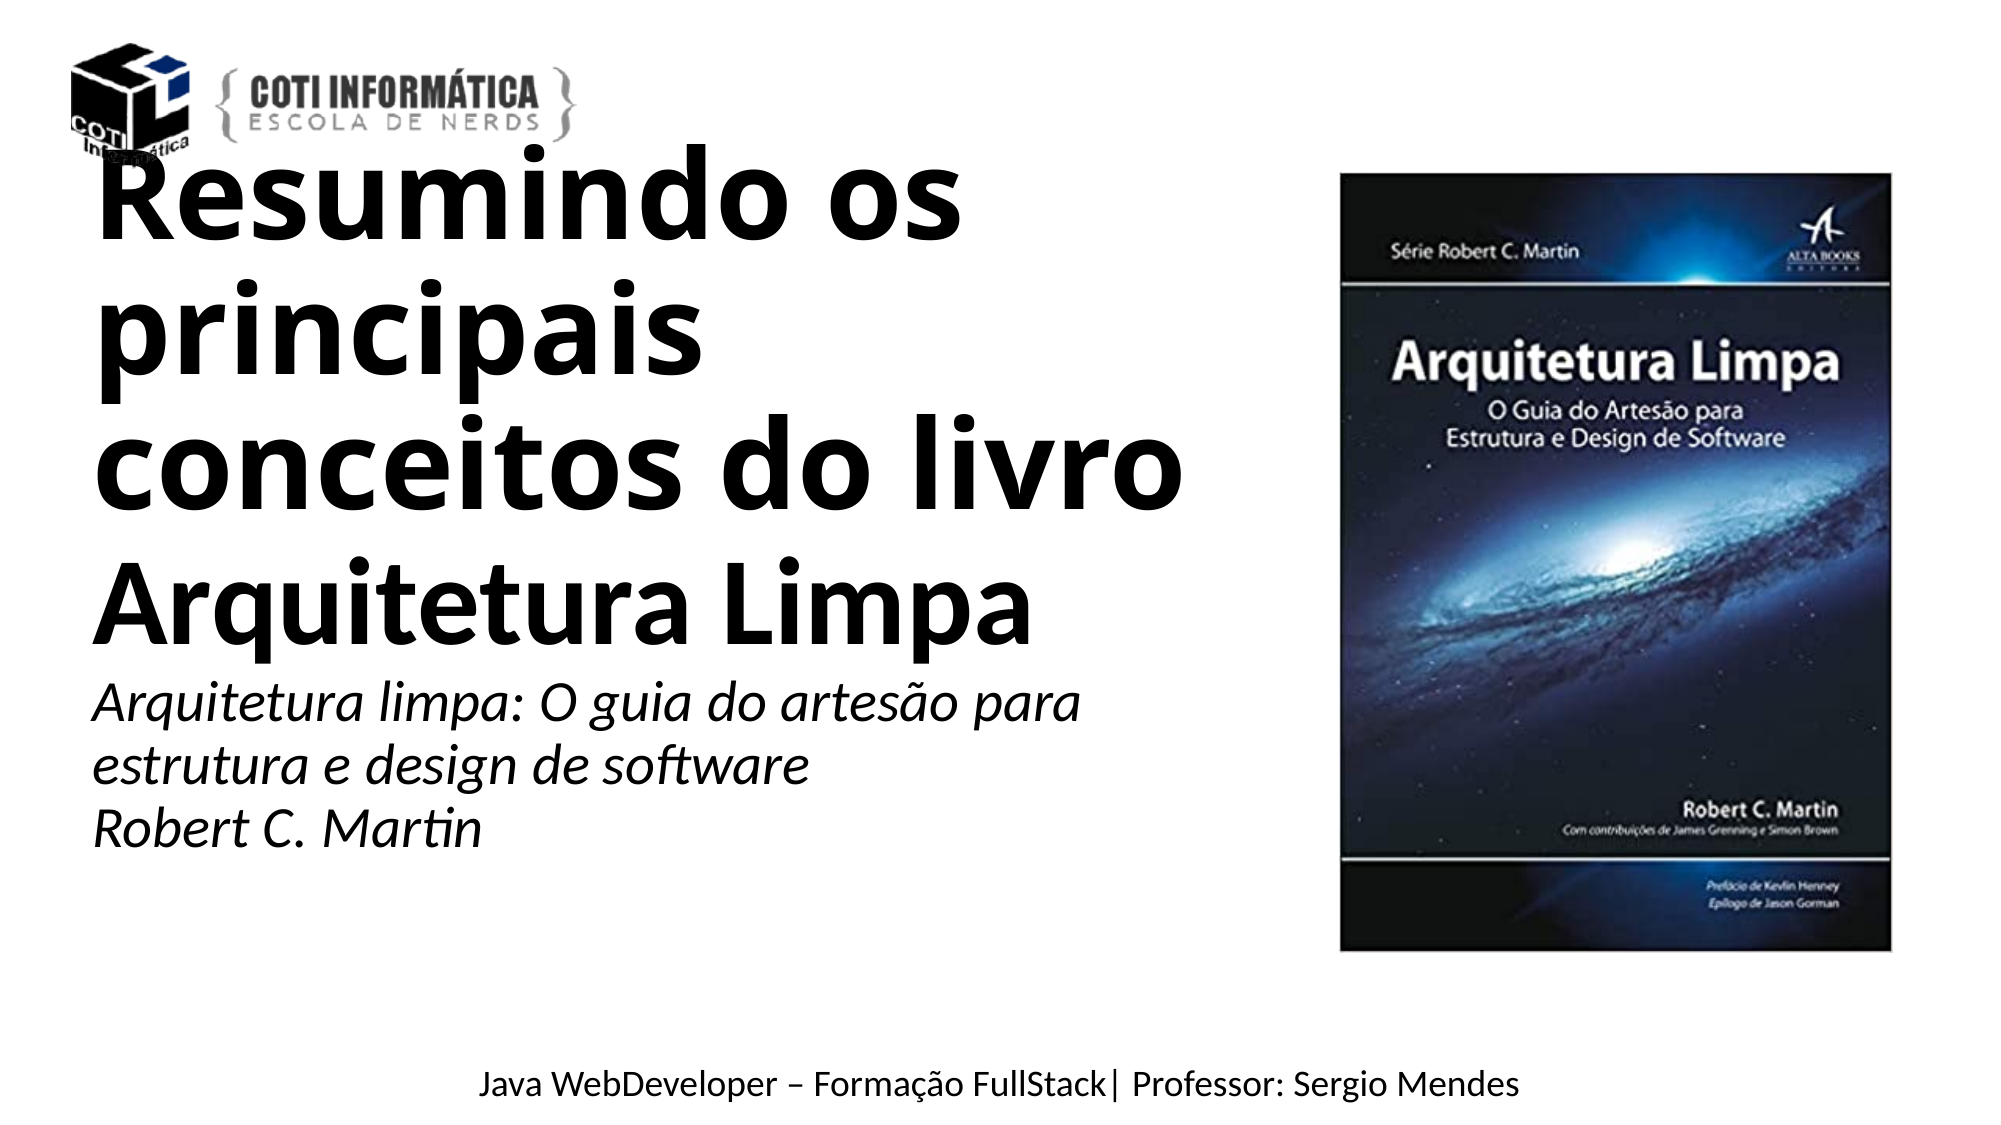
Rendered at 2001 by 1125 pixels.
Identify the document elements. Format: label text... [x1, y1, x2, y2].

picture [1339, 172, 1893, 953]
text_box Java WebDeveloper – Formação FullStack| Professor: Sergio Mendes [0, 1051, 2000, 1112]
title Resumindo os principais conceitos do livro Arquitetura Limpa Arquitetura limpa: O guia do artesão para estrutura e design de software Robert C. Martin [77, 634, 1315, 868]
picture [71, 43, 577, 169]
